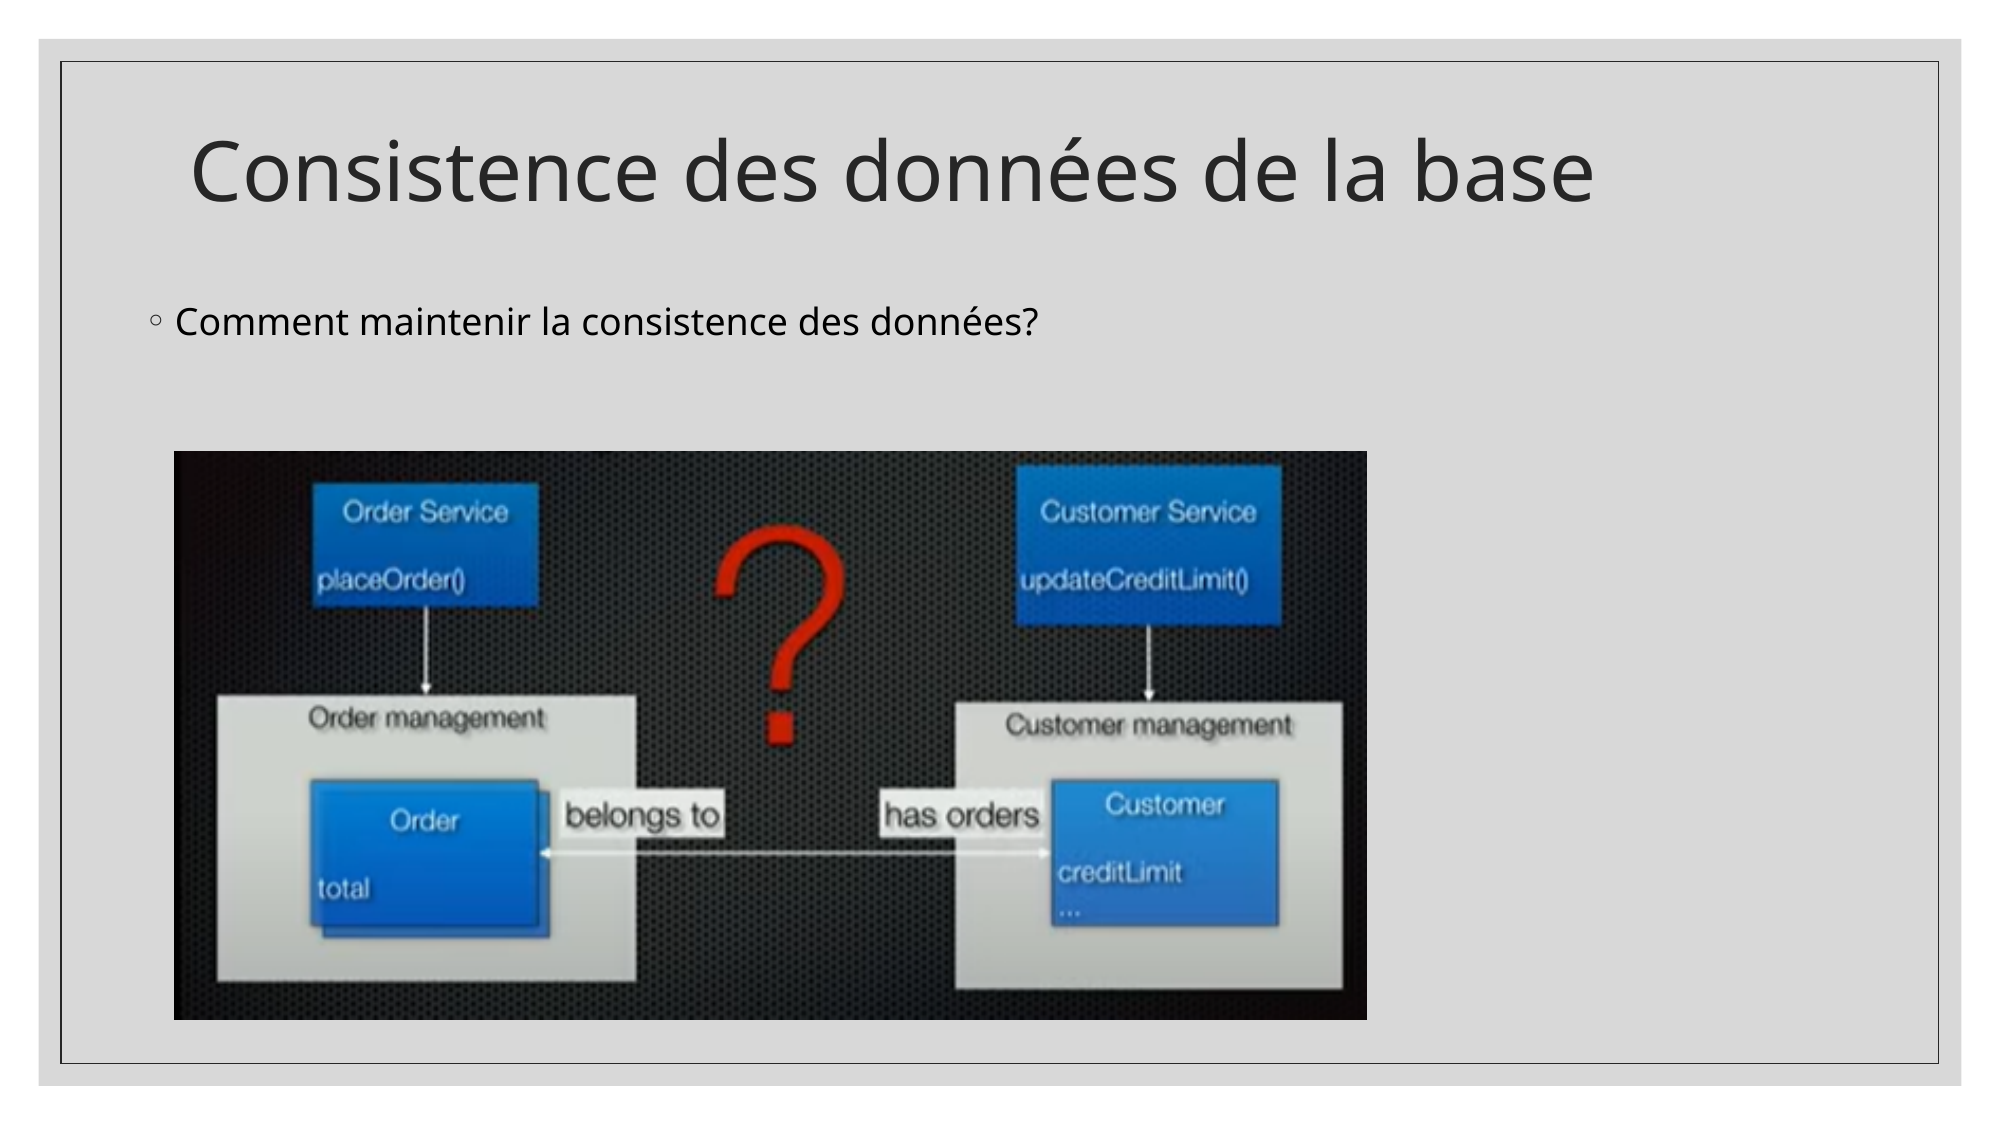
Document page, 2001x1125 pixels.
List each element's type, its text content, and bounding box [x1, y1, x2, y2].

picture [174, 451, 1367, 1020]
title Consistence des données de la base [174, 105, 1825, 244]
list Comment maintenir la consistence des données? [129, 285, 1870, 917]
